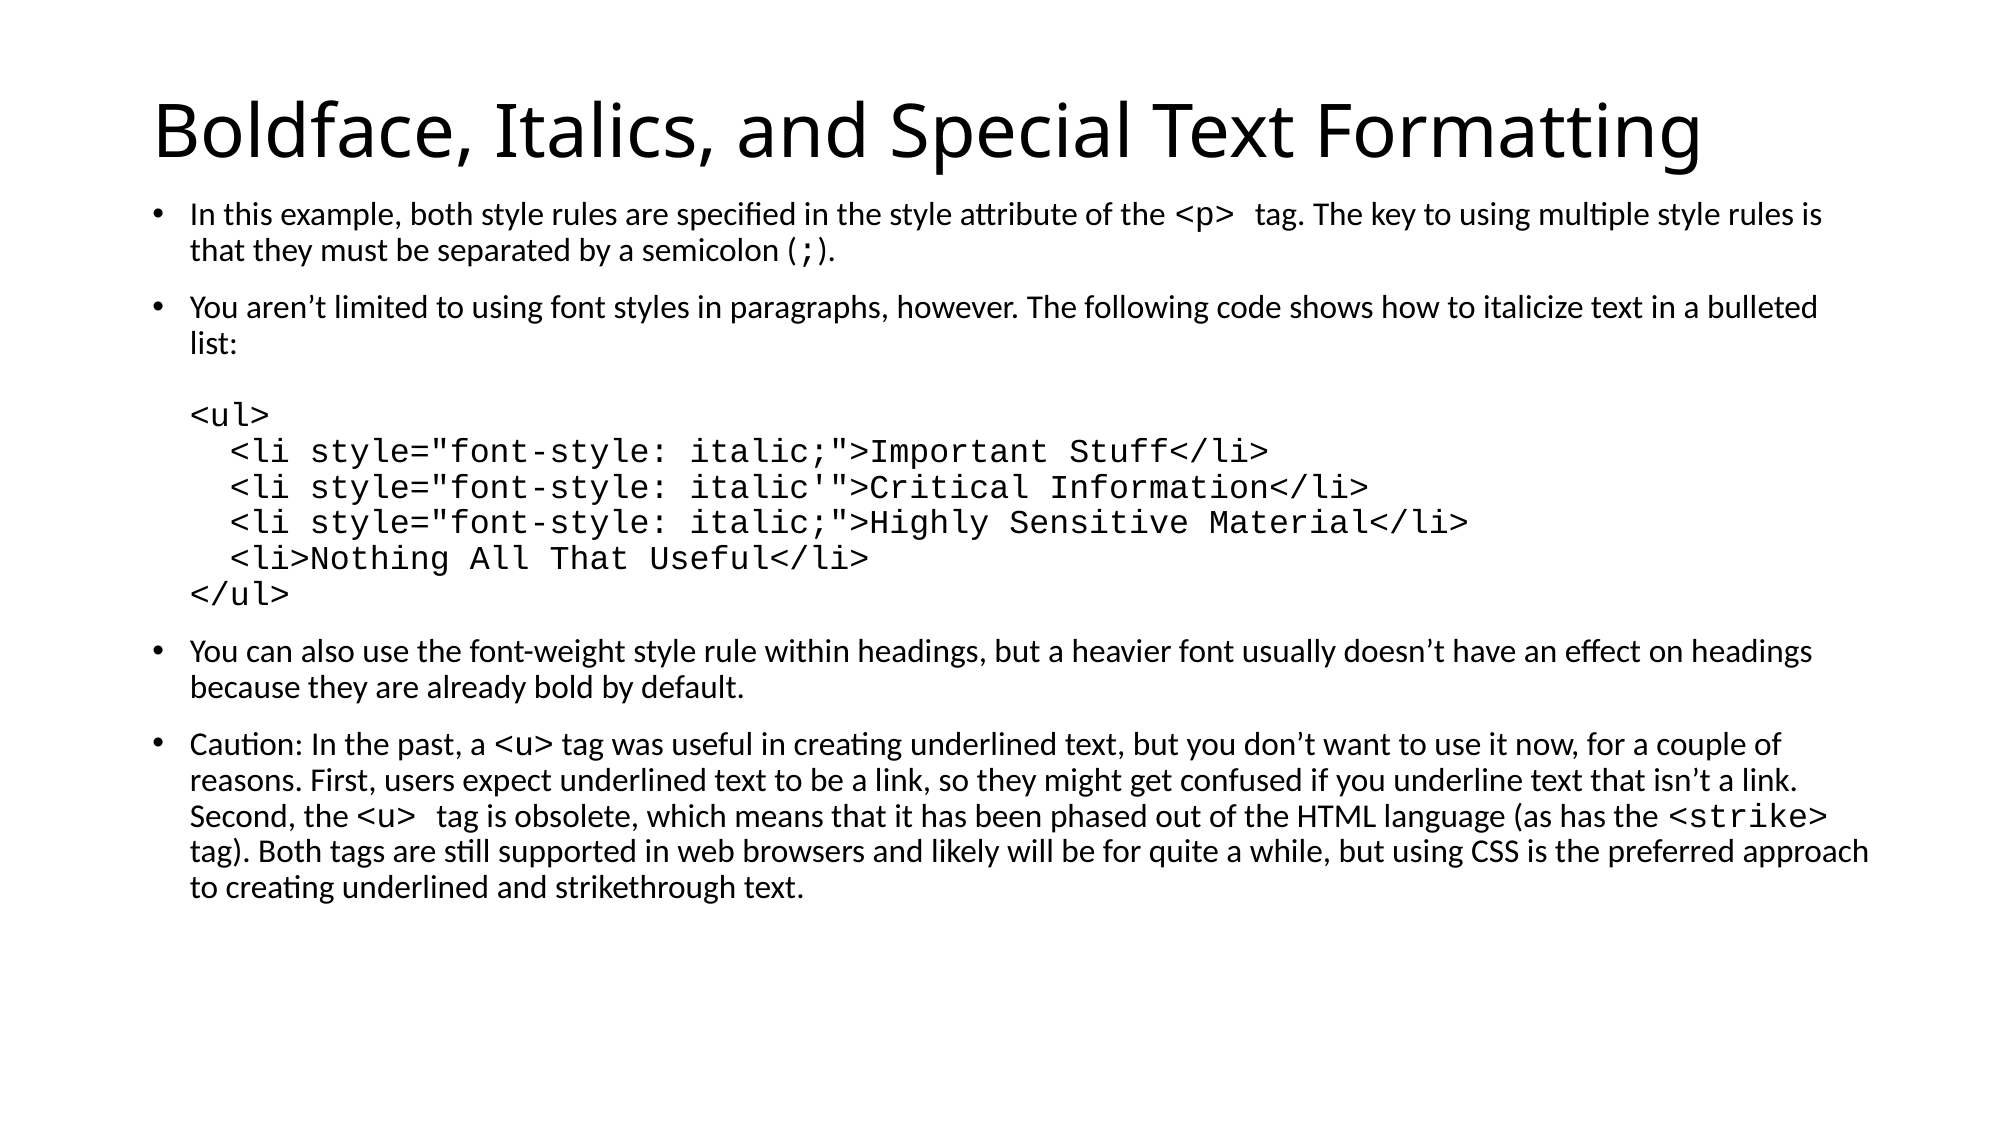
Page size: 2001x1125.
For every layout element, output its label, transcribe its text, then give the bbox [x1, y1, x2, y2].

title Boldface, Italics, and Special Text Formatting [137, 59, 1942, 207]
list In this example, both style rules are specified in the style attribute of the <p> tag. The key to using multiple style rules is that they must be separated by a semicolon (;). You aren’t limited to using font styles in paragraphs, however. The following code shows how to italicize text in a bulleted list: <ul> <li style="font-style: italic;">Important Stuff</li> <li style="font-style: italic'">Critical Information</li> <li style="font-style: italic;">Highly Sensitive Material</li> <li>Nothing All That Useful</li> </ul> You can also use the font-weight style rule within headings, but a heavier font usually doesn’t have an effect on headings because they are already bold by default. Caution: In the past, a <u> tag was useful in creating underlined text, but you don’t want to use it now, for a couple of reasons. First, users expect underlined text to be a link, so they might get confused if you underline text that isn’t a link. Second, the <u> tag is obsolete, which means that it has been phased out of the HTML language (as has the <strike> tag). Both tags are still supported in web browsers and likely will be for quite a while, but using CSS is the preferred approach to creating underlined and strikethrough text. [137, 189, 1889, 1037]
